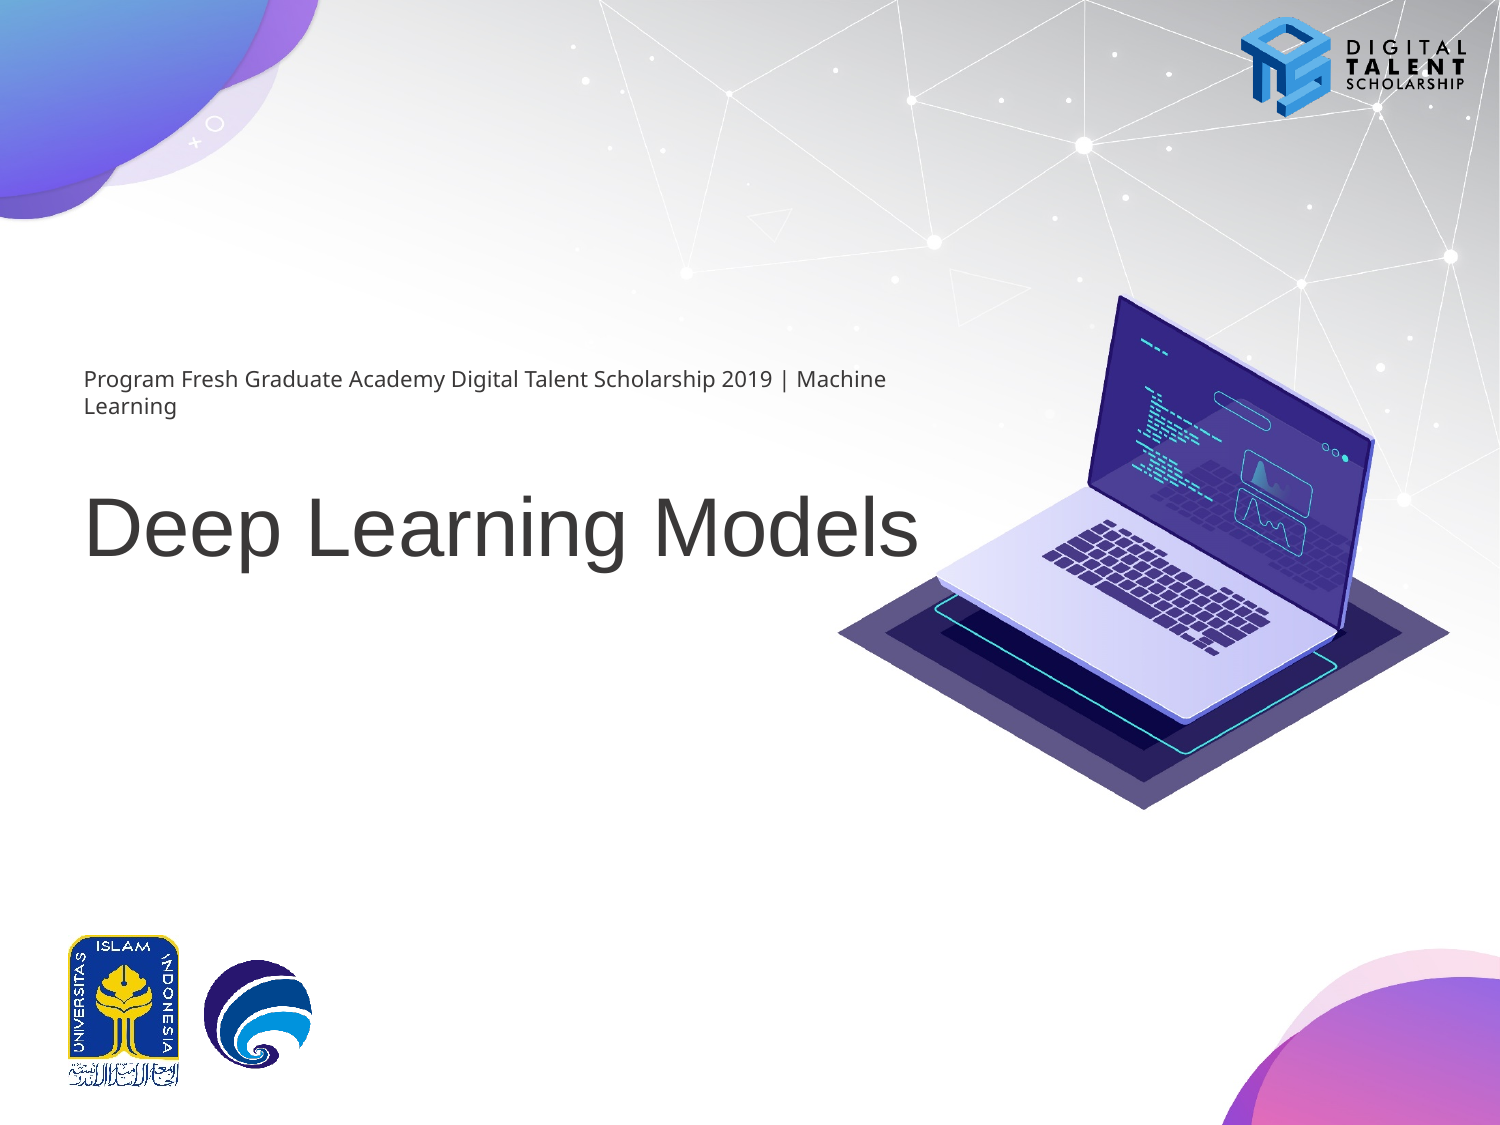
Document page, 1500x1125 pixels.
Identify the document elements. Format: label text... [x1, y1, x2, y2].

title Deep Learning Models [68, 406, 958, 639]
picture [0, 0, 1500, 1125]
